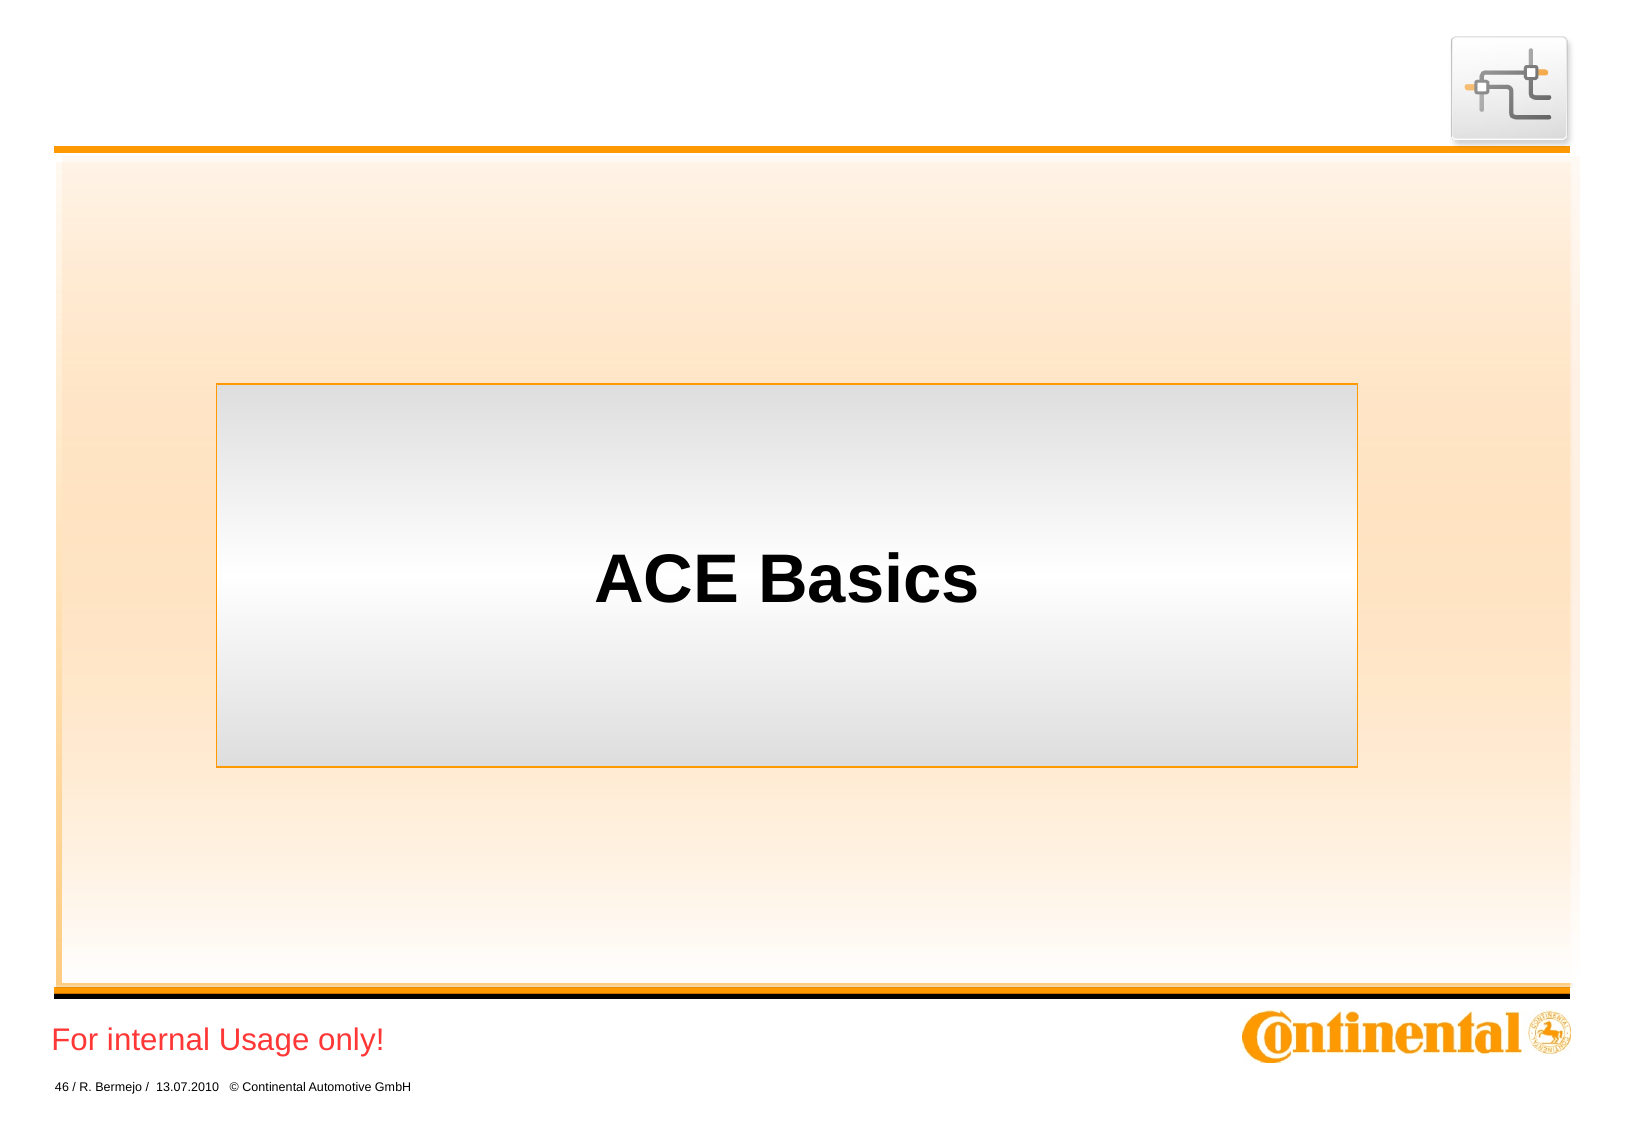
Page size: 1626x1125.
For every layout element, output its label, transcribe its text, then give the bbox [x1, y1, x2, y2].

text_box 46 / R. Bermejo / 13.07.2010 © Continental Automotive GmbH [54, 1070, 747, 1094]
picture [54, 20, 1581, 159]
picture [54, 987, 1570, 999]
text_box ACE Basics [216, 384, 1358, 767]
title [54, 36, 1570, 141]
picture [1242, 1010, 1571, 1063]
